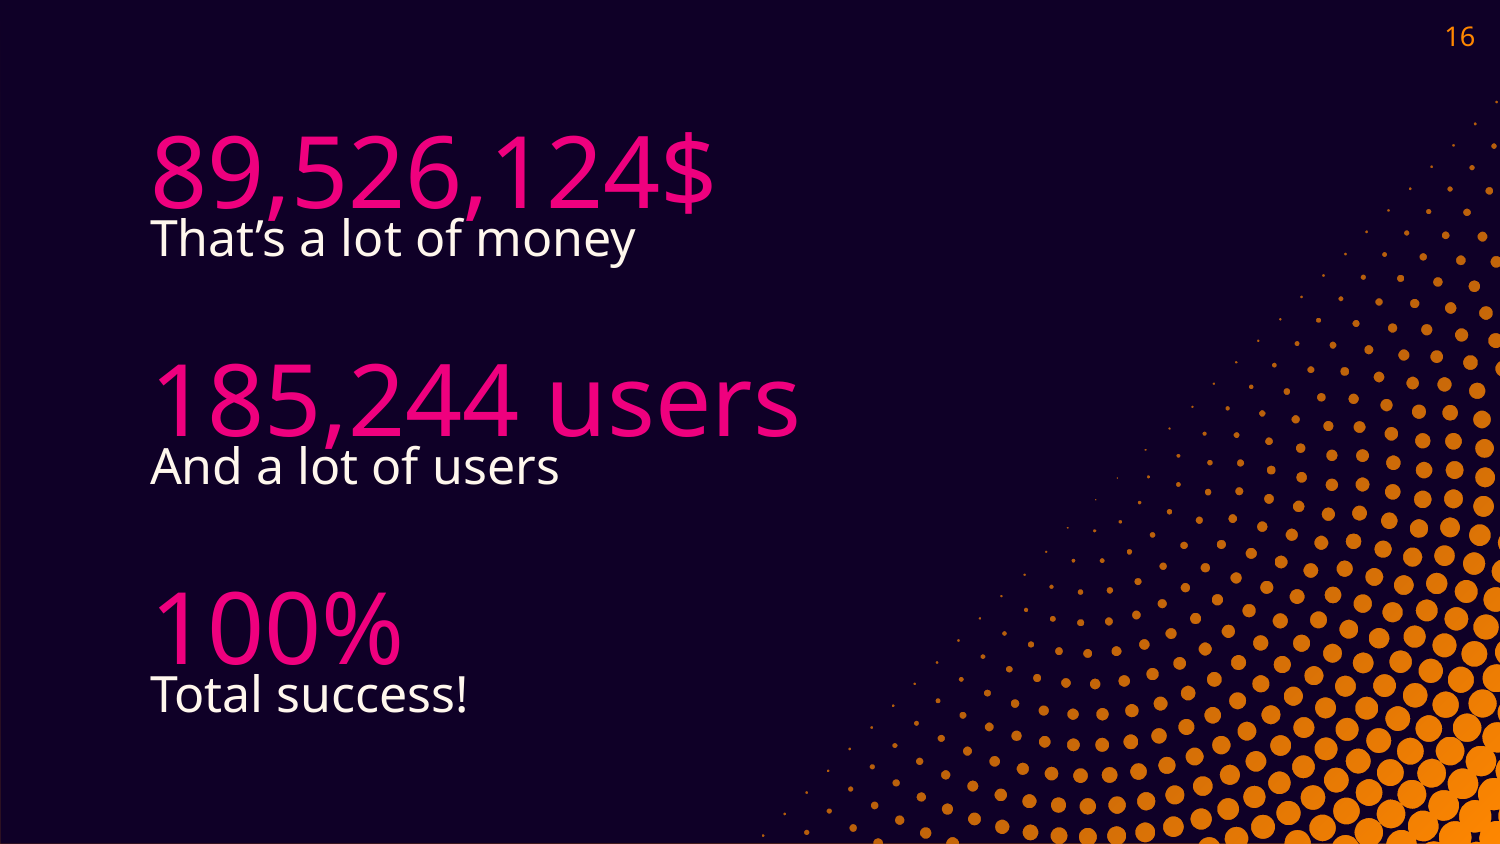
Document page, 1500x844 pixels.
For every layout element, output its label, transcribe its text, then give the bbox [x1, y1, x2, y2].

slide_number ‹#› [1385, 5, 1476, 71]
subtitle That’s a lot of money [150, 206, 1095, 283]
title 185,244 users [150, 309, 1095, 434]
subtitle Total success! [150, 662, 1095, 739]
title 100% [150, 537, 1095, 662]
title 89,526,124$ [150, 81, 1095, 206]
subtitle And a lot of users [150, 434, 1095, 511]
